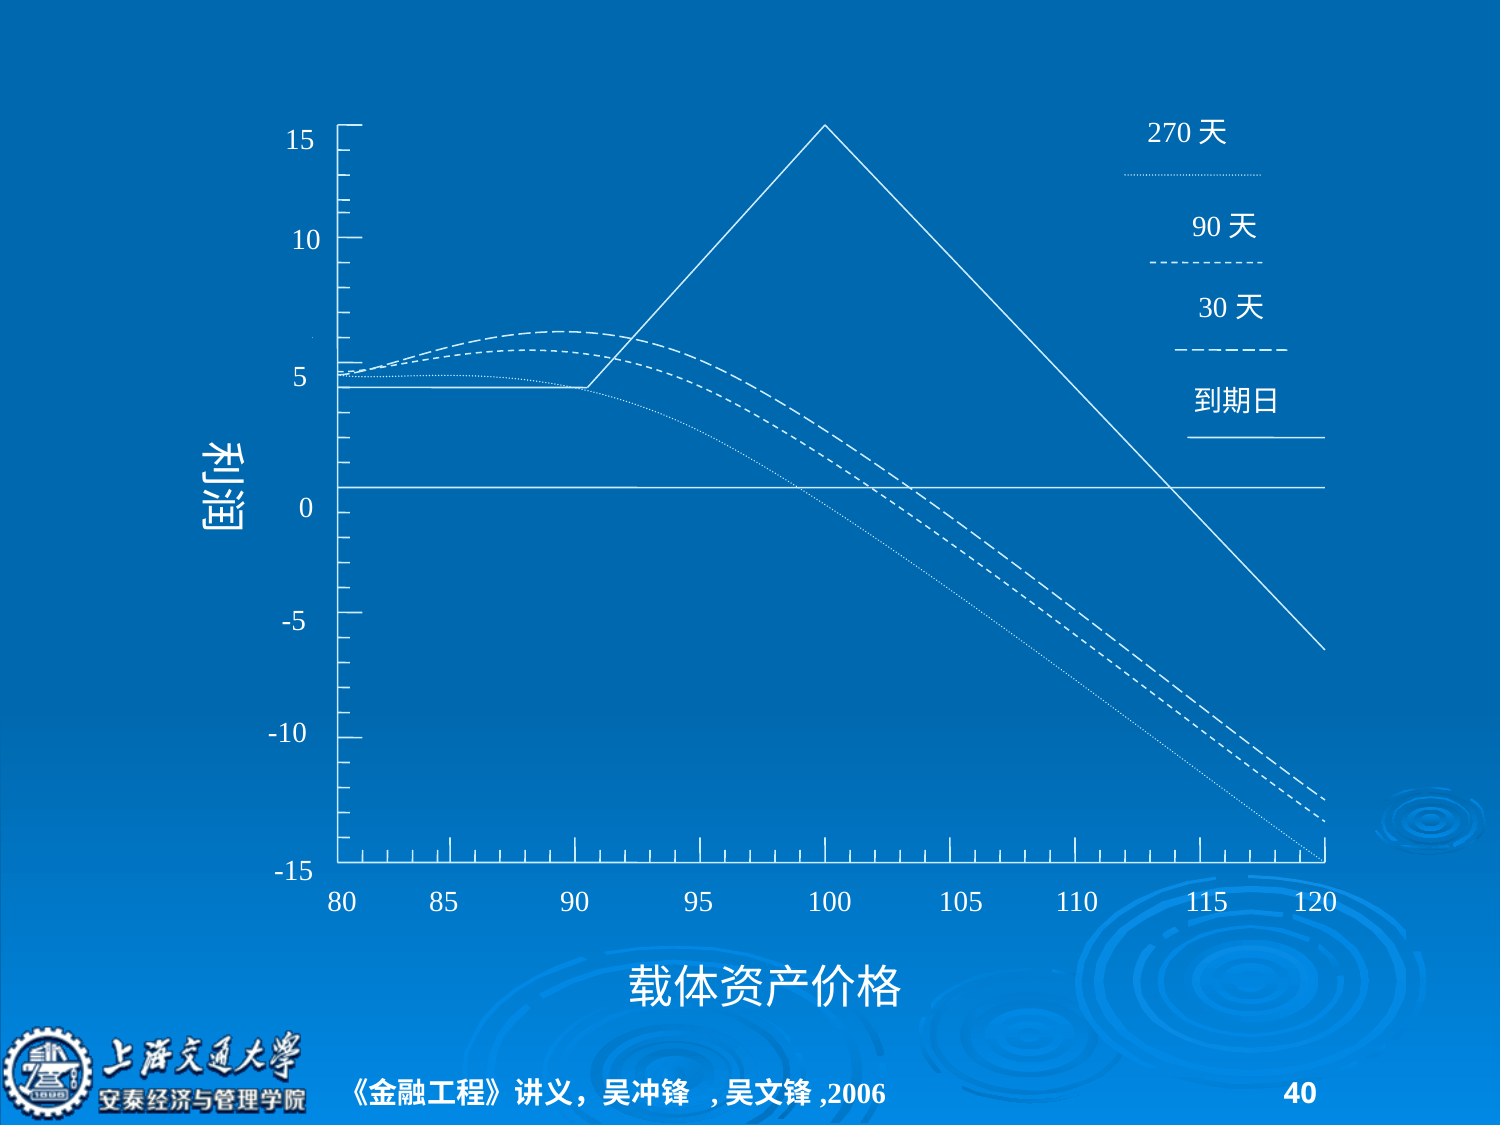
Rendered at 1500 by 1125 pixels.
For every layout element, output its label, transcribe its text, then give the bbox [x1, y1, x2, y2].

text_box 90天 [1177, 200, 1273, 250]
text_box [347, 380, 1325, 863]
text_box 30天 [1183, 281, 1279, 332]
text_box [505, 448, 1325, 822]
text_box 0 [283, 481, 329, 532]
text_box [337, 370, 362, 374]
text_box 80 85 90 95 100 105 110 115 120 [312, 875, 1438, 925]
text_box -5 [266, 593, 321, 644]
text_box 270天 [1132, 106, 1243, 157]
text_box -10 [253, 706, 323, 757]
text_box 到期日 [1178, 375, 1297, 425]
text_box 5 [277, 350, 323, 400]
text_box -15 [259, 843, 329, 894]
text_box 10 [276, 212, 336, 263]
text_box 15 [270, 112, 330, 163]
list [75, 262, 1425, 1005]
picture [0, 1017, 313, 1125]
text_box [337, 331, 1325, 800]
text_box 载体资产价格 [612, 950, 918, 1020]
text_box 利润 [182, 434, 268, 541]
